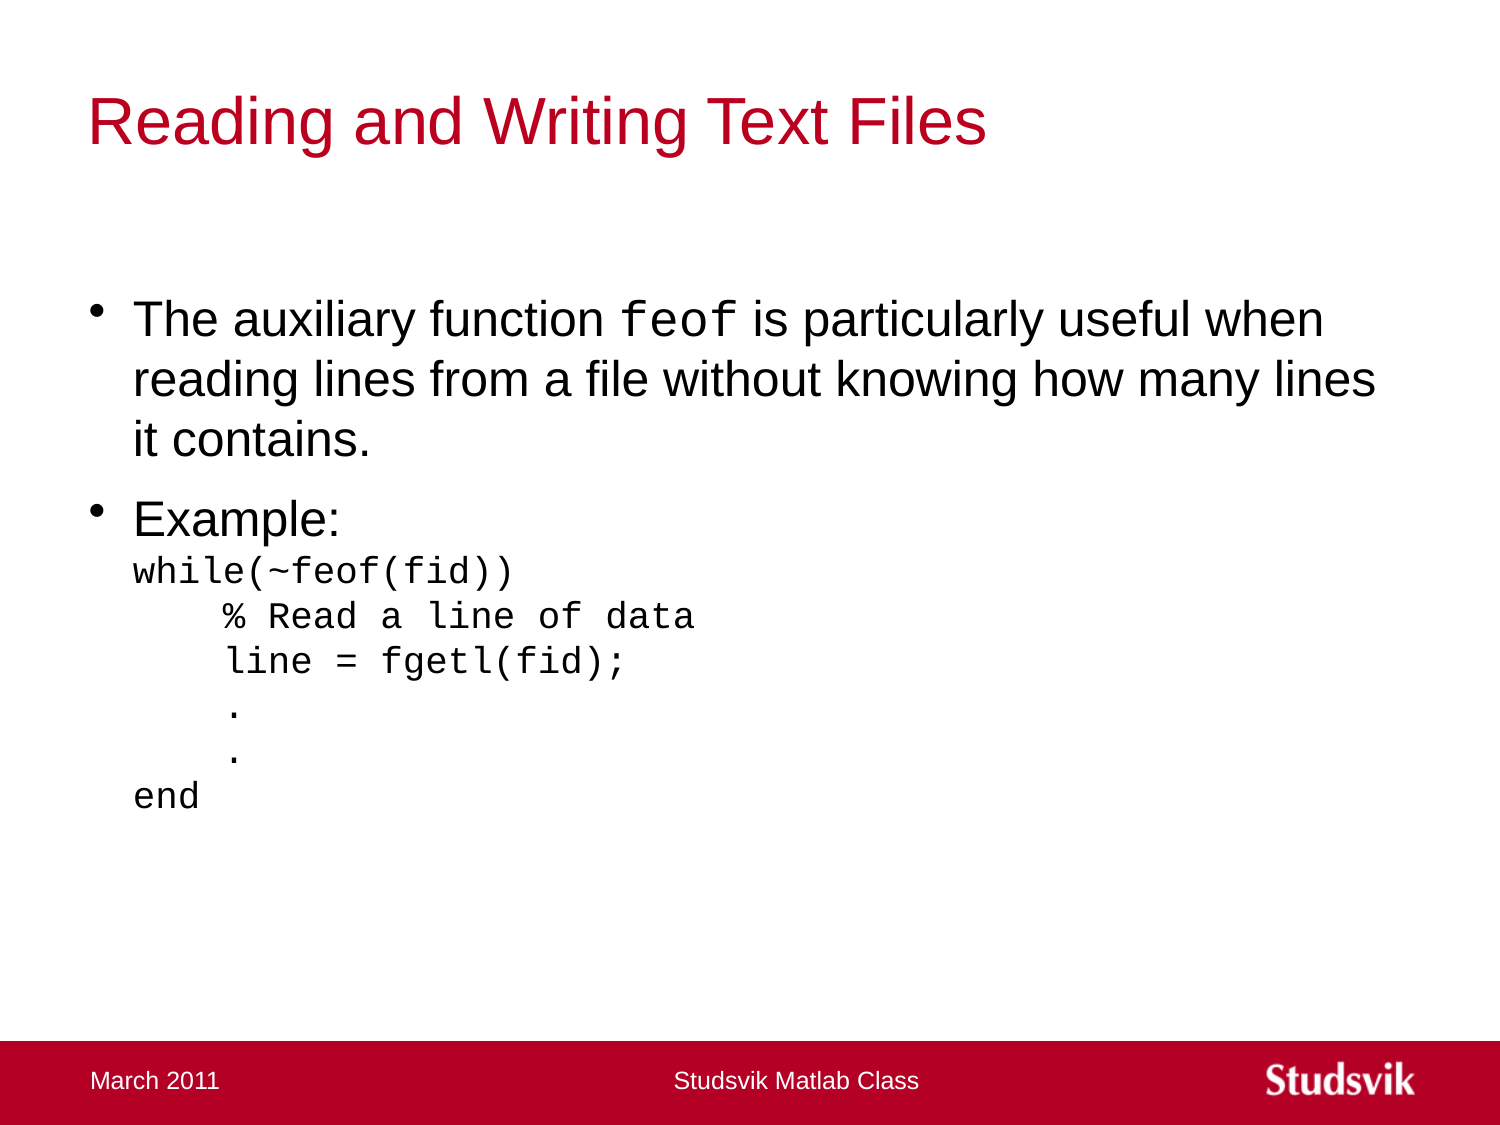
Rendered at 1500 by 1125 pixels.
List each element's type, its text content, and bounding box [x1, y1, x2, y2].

footer Studsvik Matlab Class [559, 1049, 1035, 1110]
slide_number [75, 1049, 465, 1110]
list The auxiliary function feof is particularly useful when reading lines from a file without knowing how many lines it contains. Example: while(~feof(fid)) % Read a line of data line = fgetl(fid); . . end [88, 286, 1412, 1003]
title Reading and Writing Text Files [87, 78, 1412, 267]
picture [0, 1041, 1500, 1125]
